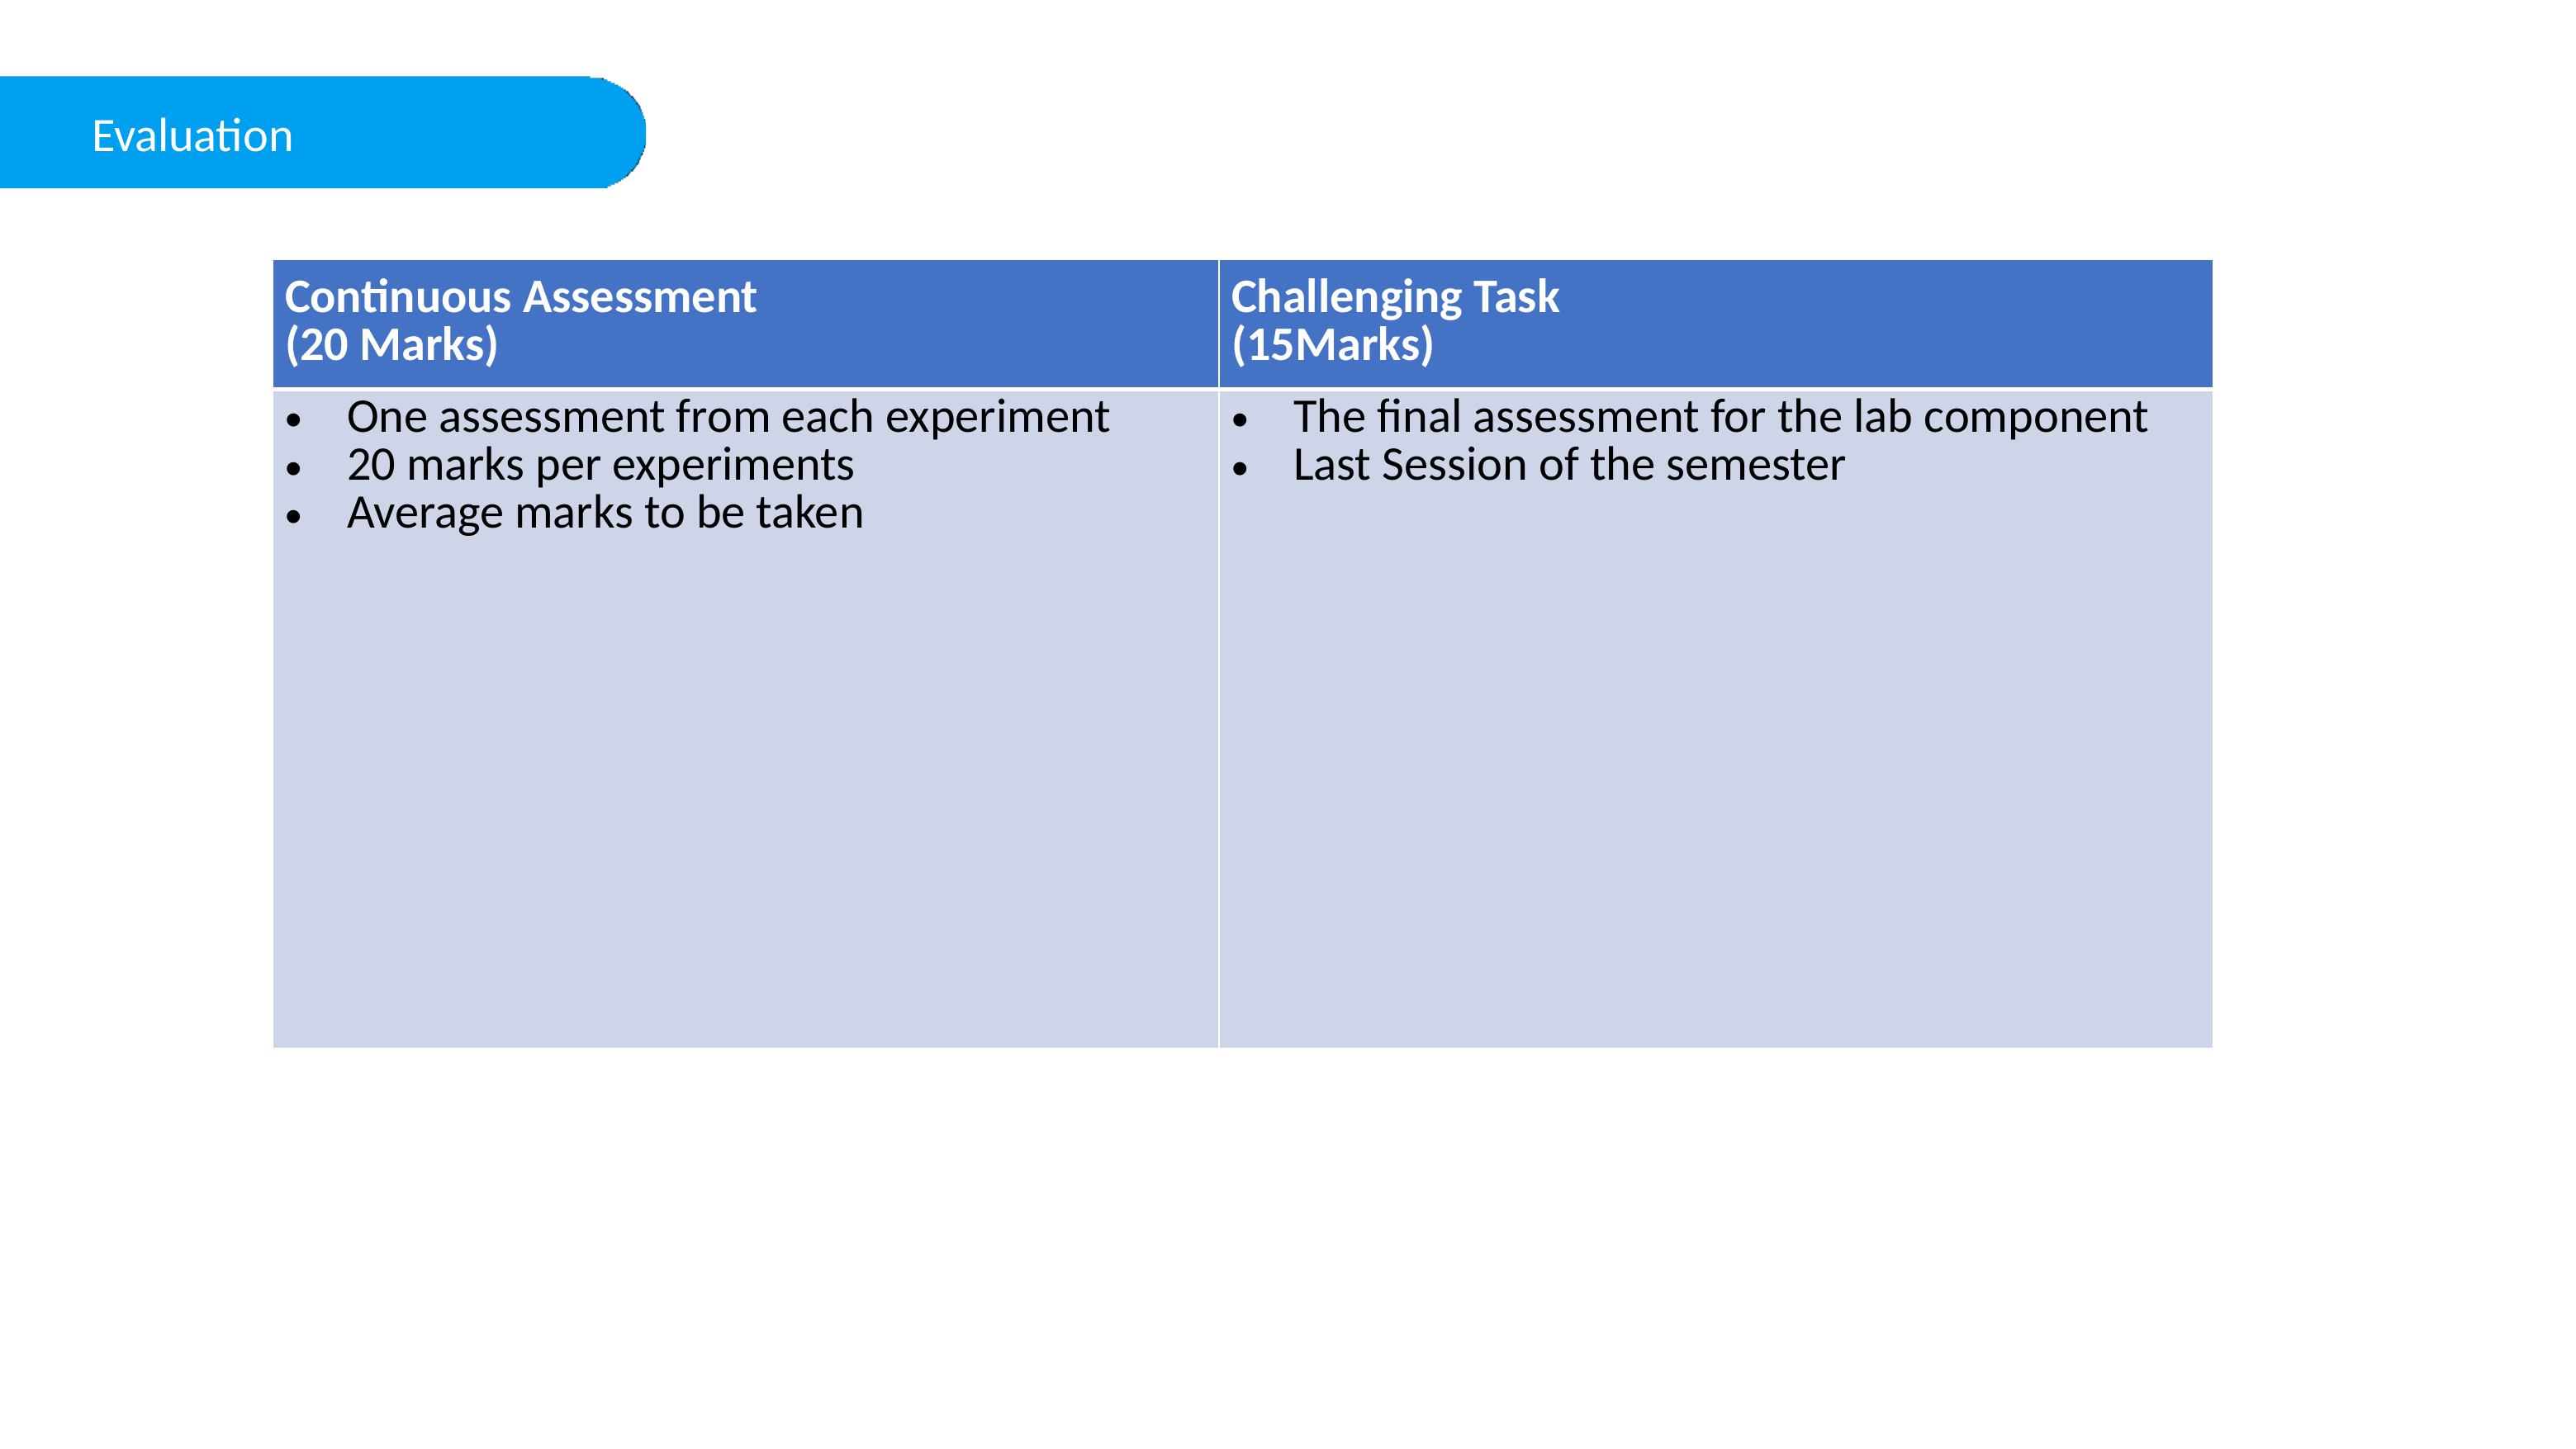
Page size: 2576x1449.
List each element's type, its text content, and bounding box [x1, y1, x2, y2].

text_box Evaluation [90, 101, 576, 161]
table_cell The final assessment for the lab component Last Session of the semester [1220, 391, 2213, 1048]
table_cell One assessment from each experiment 20 marks per experiments Average marks to be taken [273, 391, 1218, 1048]
text_box [0, 75, 647, 188]
table_header Continuous Assessment (20 Marks) [273, 260, 1218, 387]
table_header Challenging Task (15Marks) [1220, 260, 2213, 387]
